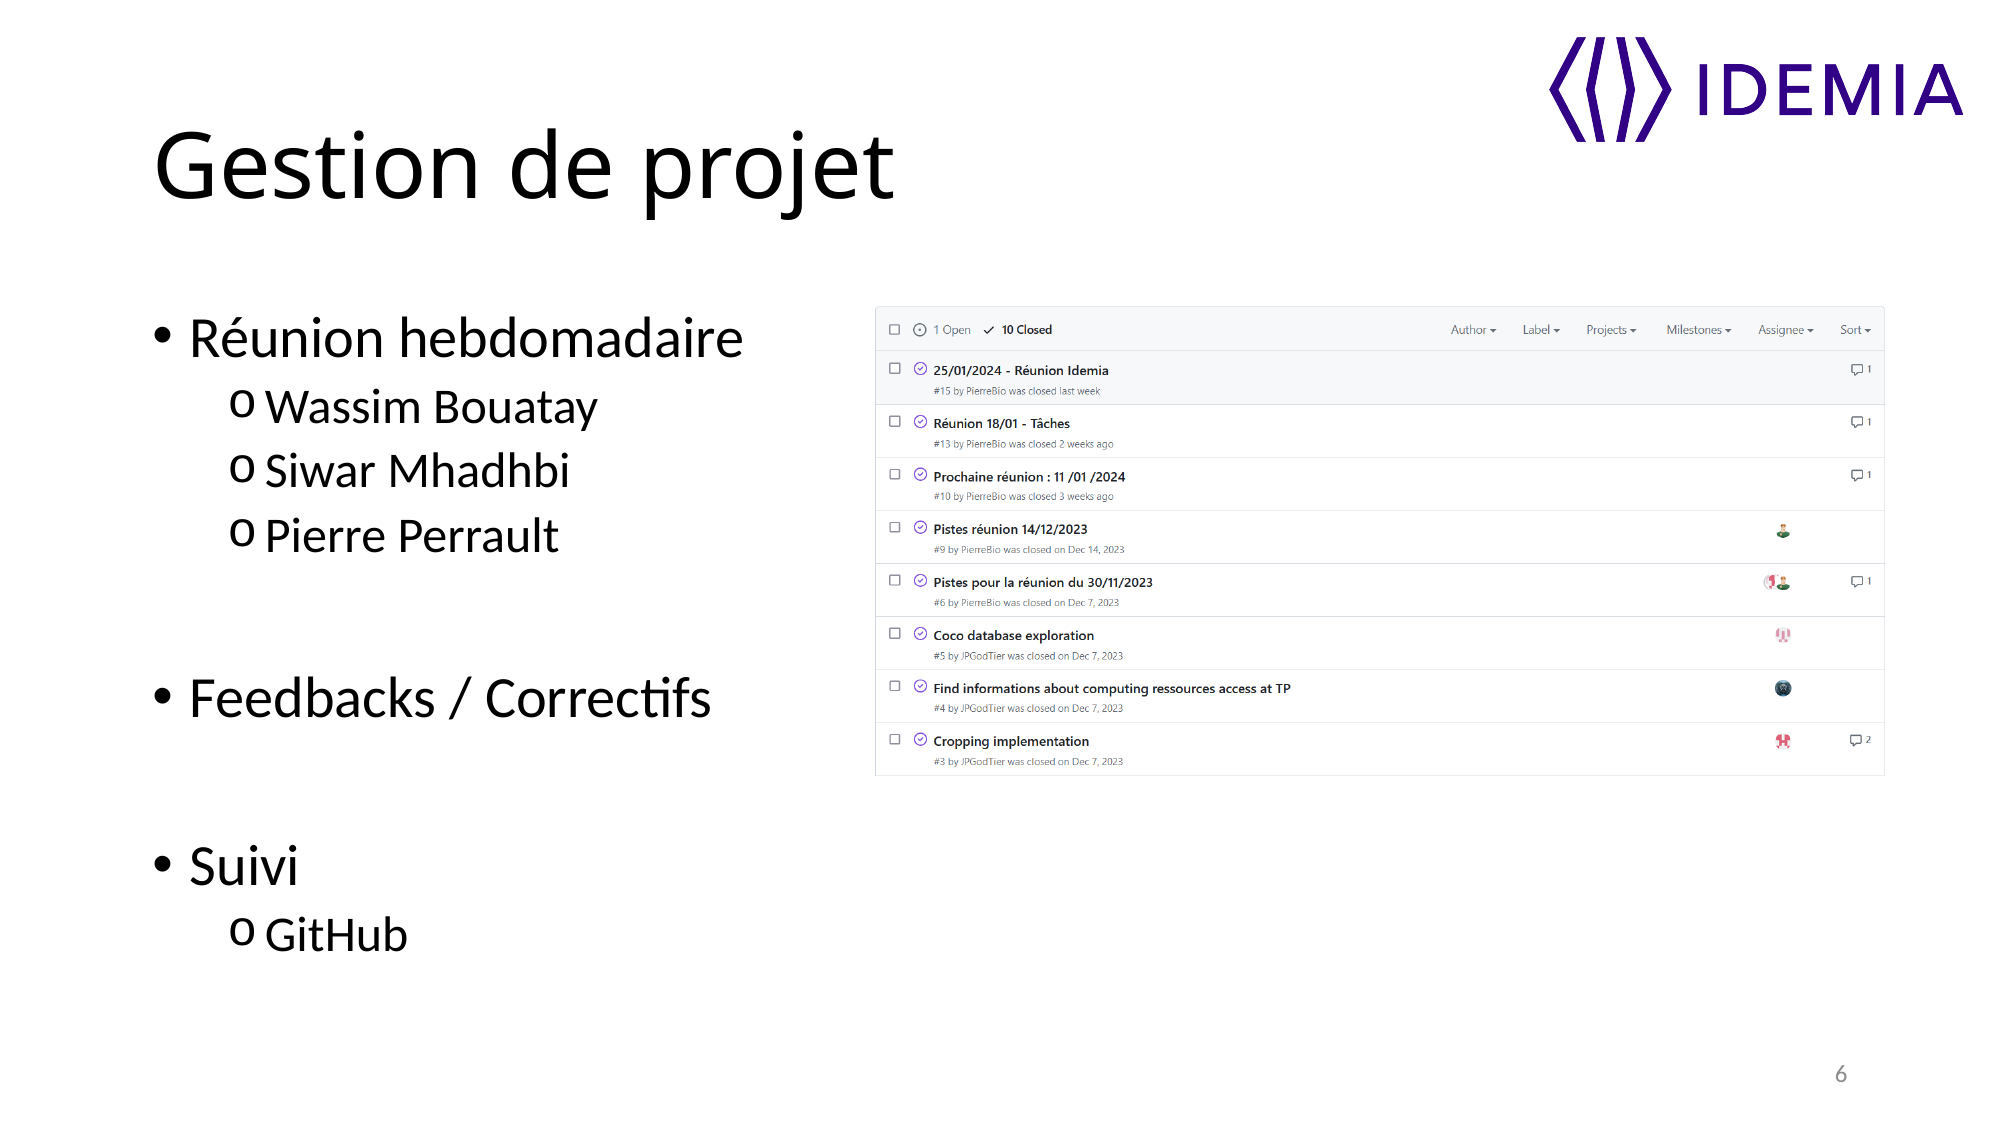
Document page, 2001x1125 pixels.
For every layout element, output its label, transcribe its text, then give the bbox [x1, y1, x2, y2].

title Gestion de projet [137, 59, 1863, 278]
slide_number 6 [1412, 1042, 1863, 1103]
list Réunion hebdomadaire Wassim Bouatay Siwar Mhadhbi Pierre Perrault Feedbacks / Correctifs Suivi GitHub [137, 299, 1863, 1014]
picture [1548, 37, 1963, 142]
picture [871, 299, 1892, 777]
